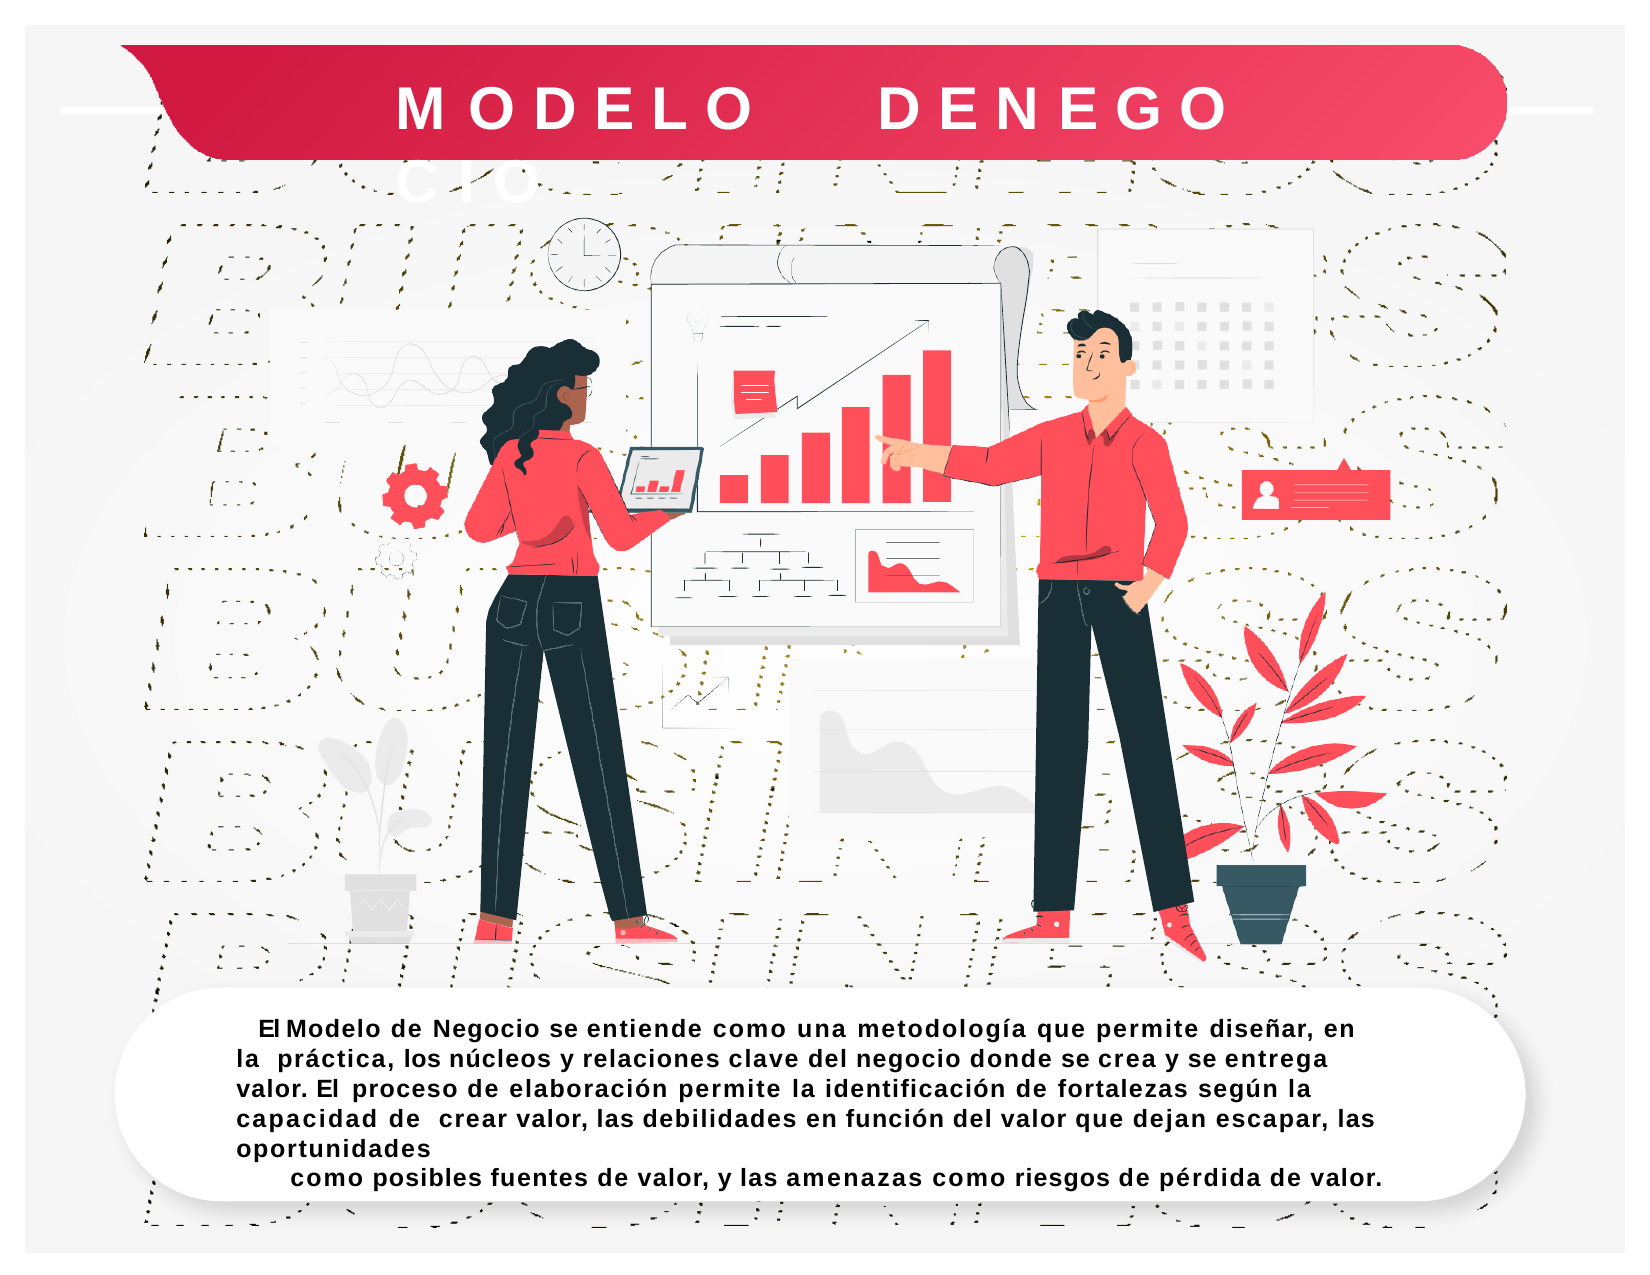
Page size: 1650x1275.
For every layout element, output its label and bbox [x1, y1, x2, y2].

text_box [24, 25, 1626, 1253]
text_box [59, 45, 1594, 161]
text_box [269, 217, 1432, 962]
text_box [93, 966, 1568, 1244]
